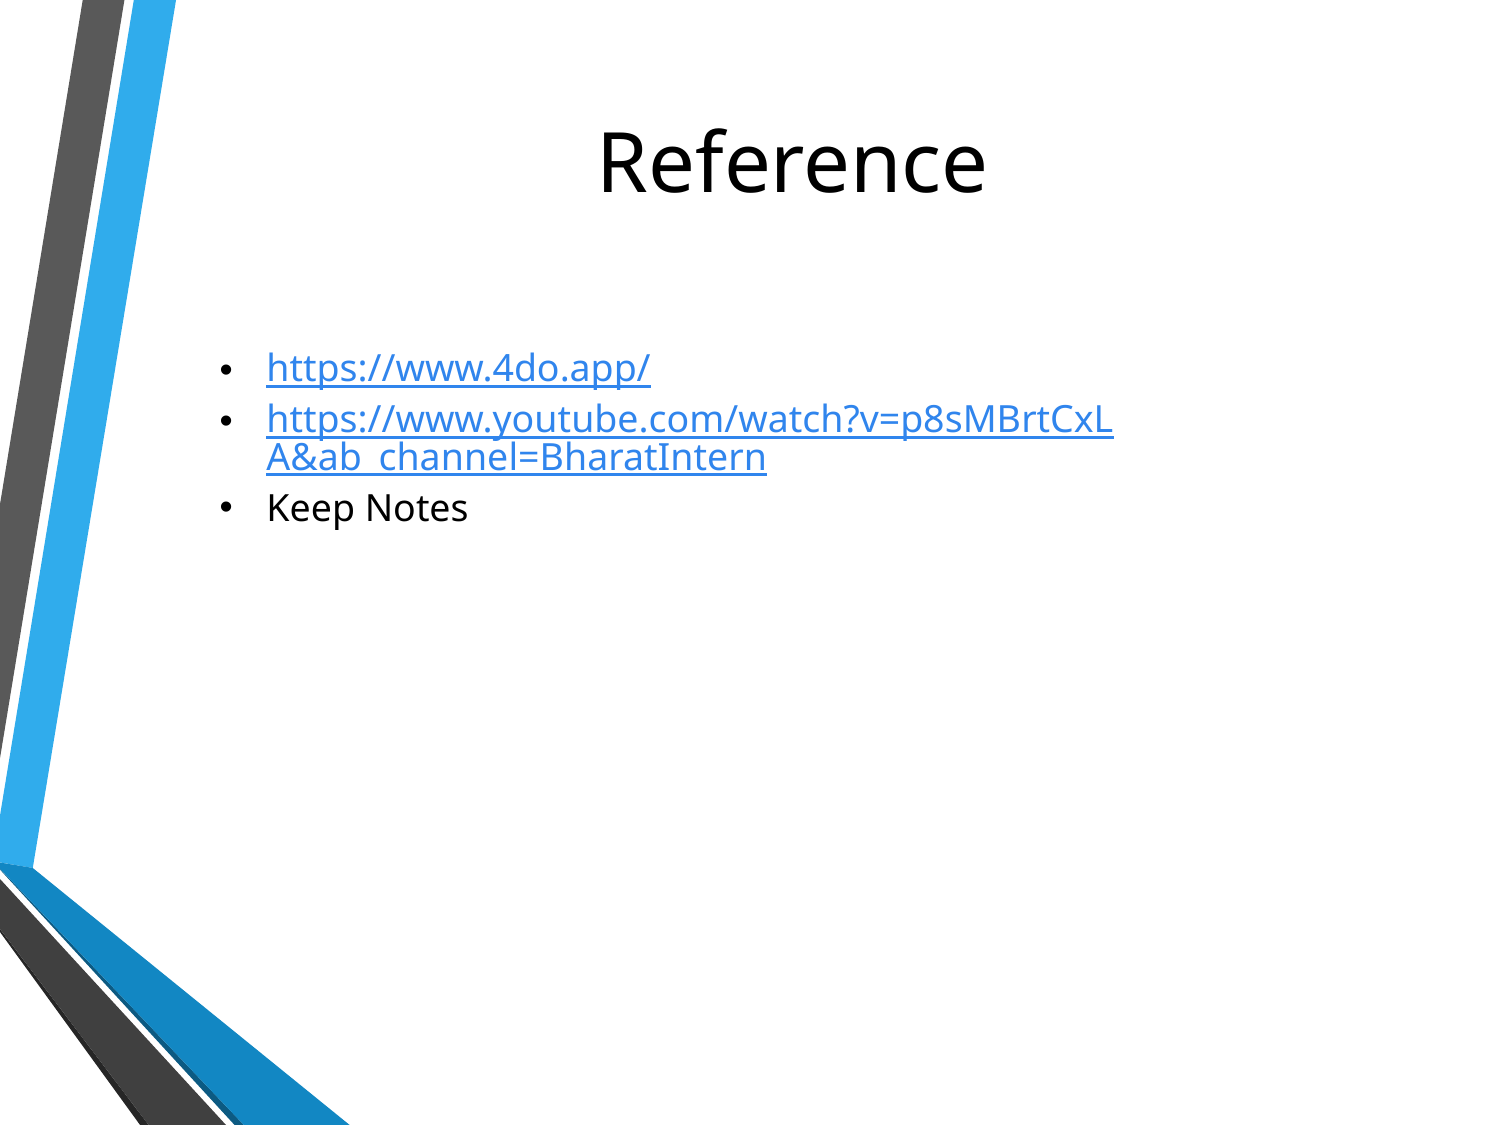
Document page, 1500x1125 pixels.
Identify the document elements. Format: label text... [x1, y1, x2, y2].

title Reference [161, 75, 1425, 244]
text_box https://www.4do.app/ https://www.youtube.com/watch?v=p8sMBrtCxLA&ab_channel=BharatIntern Keep Notes [204, 337, 1129, 499]
